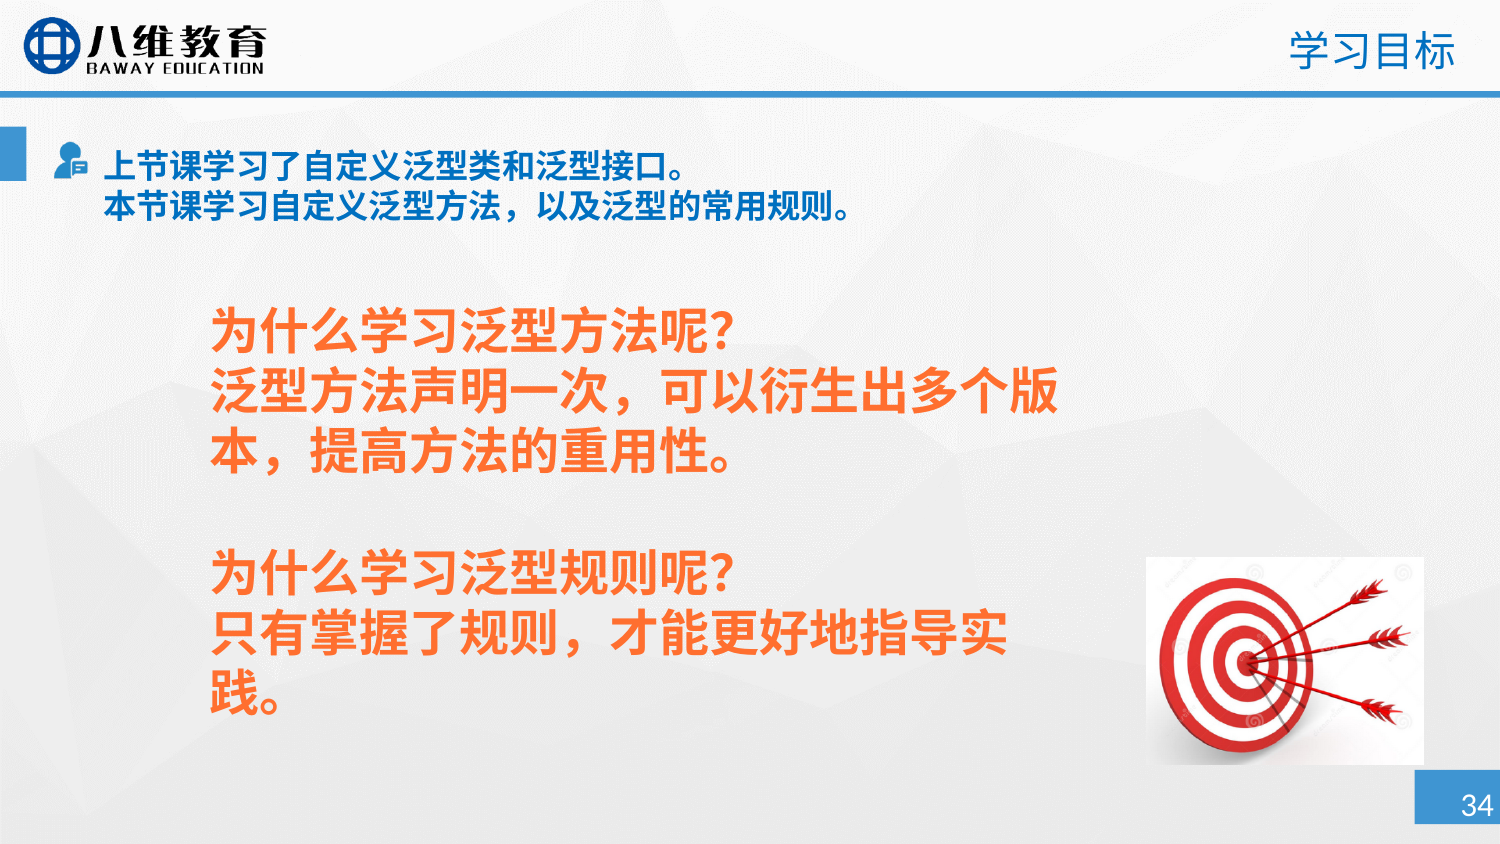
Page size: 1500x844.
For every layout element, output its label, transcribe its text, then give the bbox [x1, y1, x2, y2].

text_box 为什么学习泛型规则呢？ 只有掌握了规则，才能更好地指导实践。 [194, 533, 1105, 729]
picture [0, 0, 1500, 91]
title 学习目标 [360, 23, 1471, 84]
text_box 为什么学习泛型方法呢？ 泛型方法声明一次，可以衍生出多个版本，提高方法的重用性。 [194, 291, 1105, 487]
subtitle 上节课学习了自定义泛型类和泛型接口。 本节课学习自定义泛型方法，以及泛型的常用规则。 [88, 138, 1317, 257]
picture [0, 98, 1500, 844]
